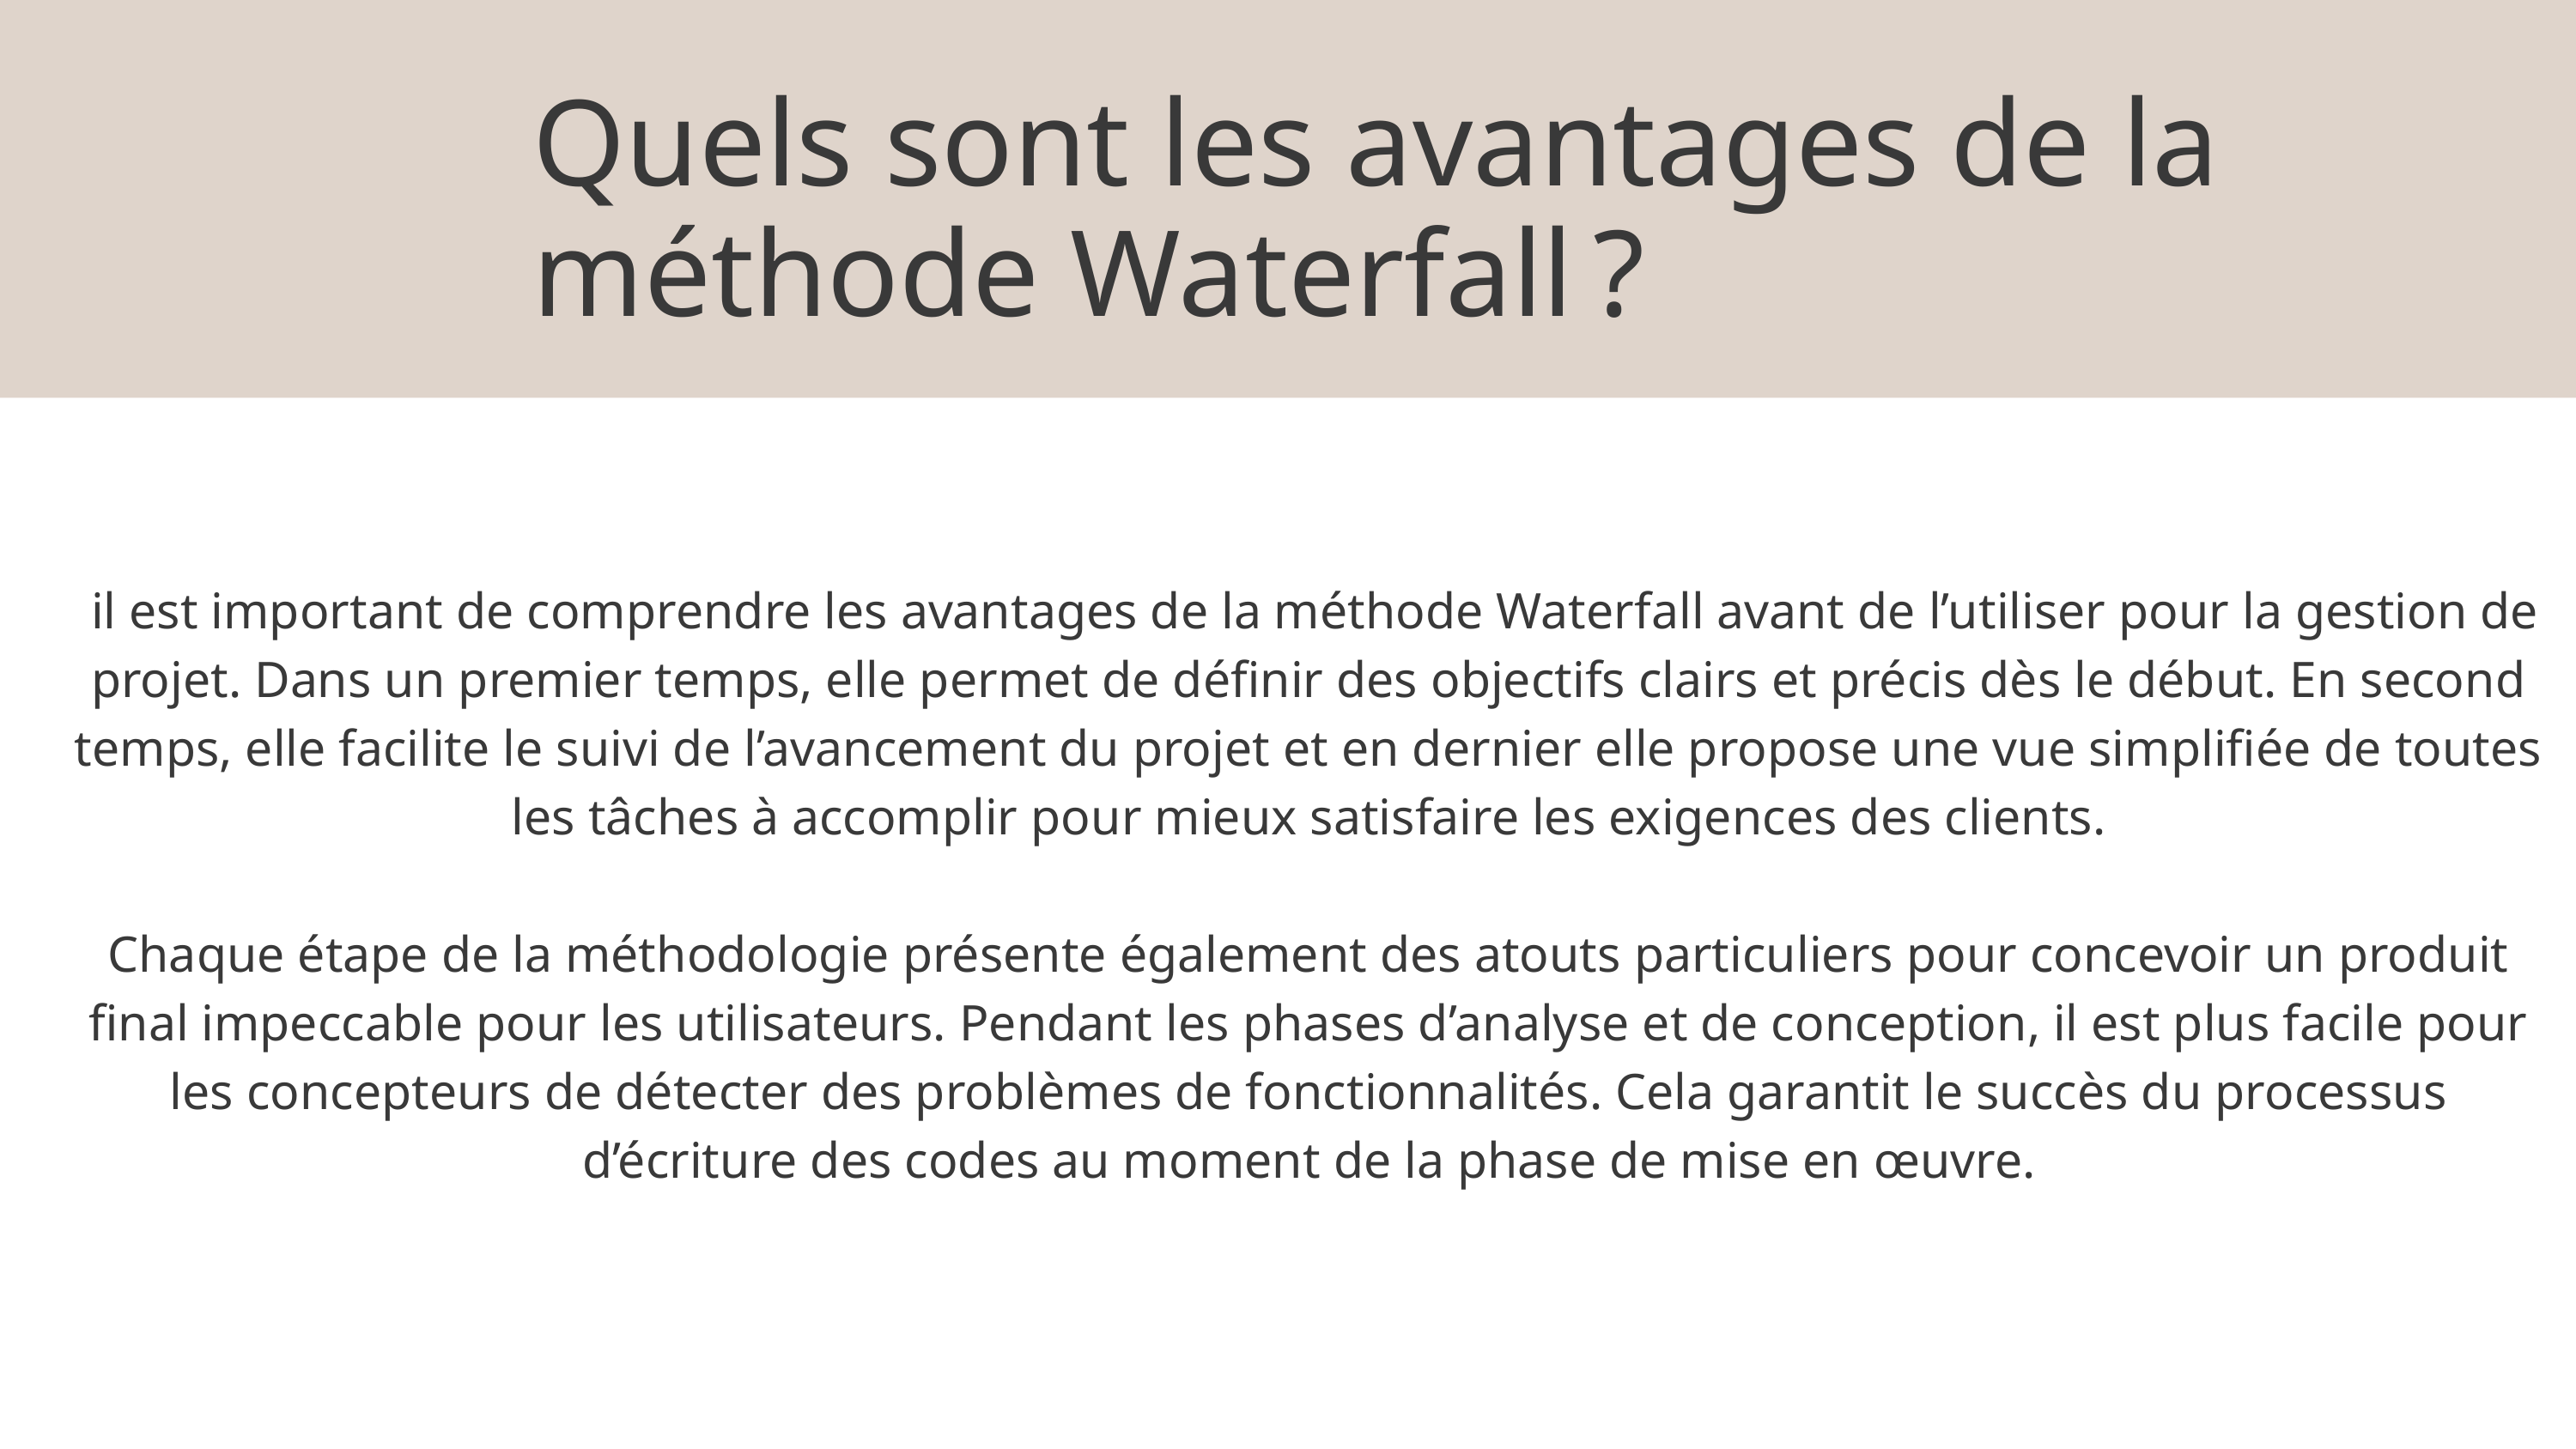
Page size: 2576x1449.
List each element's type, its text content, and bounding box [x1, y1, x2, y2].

text_box [0, 0, 2576, 398]
text_box il est important de comprendre les avantages de la méthode Waterfall avant de l’utiliser pour la gestion de projet. Dans un premier temps, elle permet de définir des objectifs clairs et précis dès le début. En second temps, elle facilite le suivi de l’avancement du projet et en dernier elle propose une vue simplifiée de toutes les tâches à accomplir pour mieux satisfaire les exigences des clients. Chaque étape de la méthodologie présente également des atouts particuliers pour concevoir un produit final impeccable pour les utilisateurs. Pendant les phases d’analyse et de conception, il est plus facile pour les concepteurs de détecter des problèmes de fonctionnalités. Cela garantit le succès du processus d’écriture des codes au moment de la phase de mise en œuvre. [65, 570, 2555, 1189]
text_box Quels sont les avantages de la méthode Waterfall ? [532, 78, 2300, 471]
